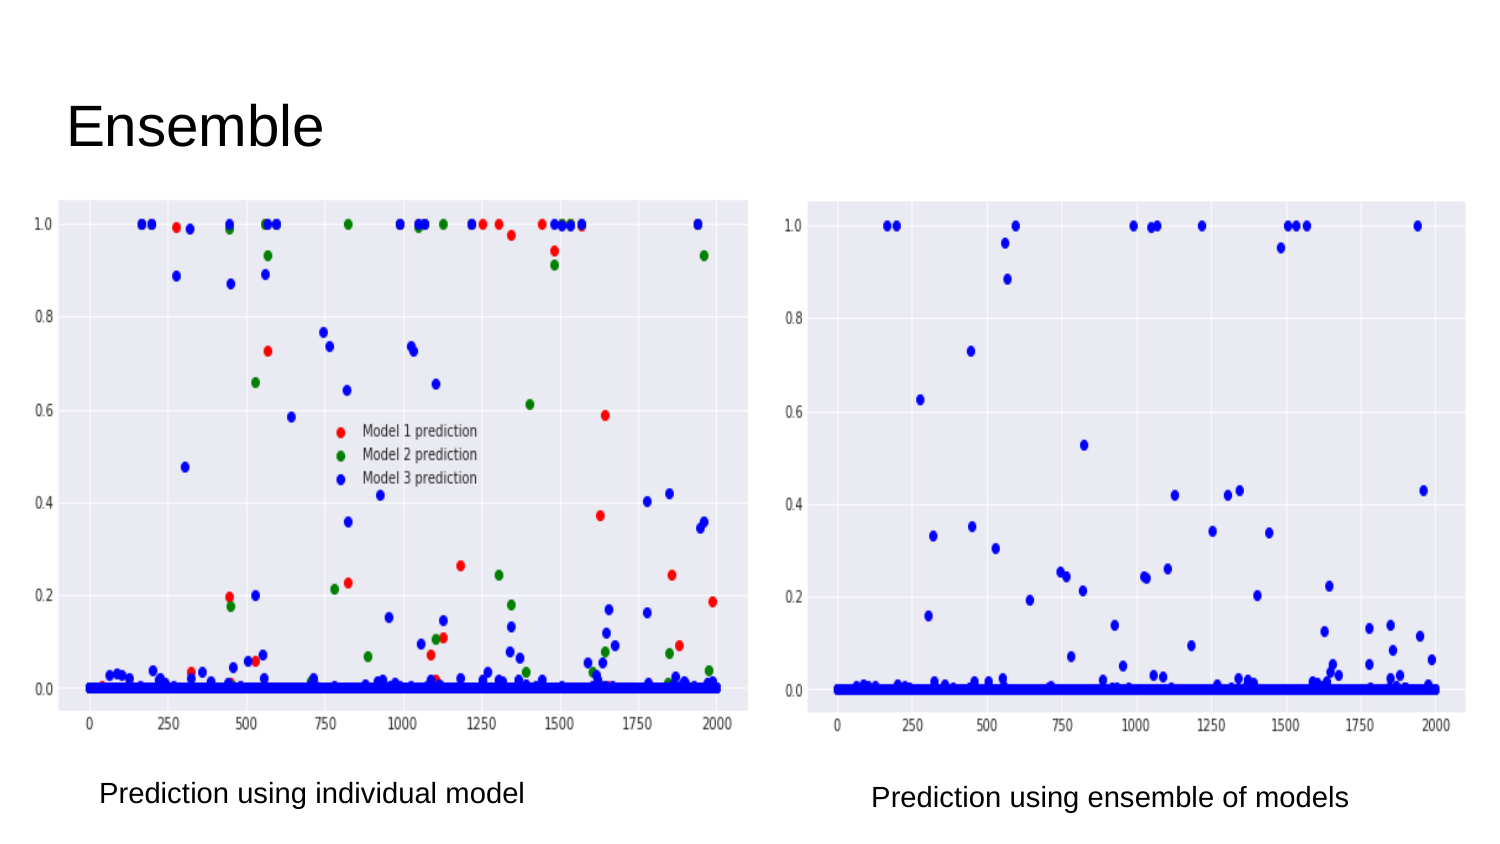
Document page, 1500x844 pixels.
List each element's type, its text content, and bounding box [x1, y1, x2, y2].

picture [776, 191, 1476, 747]
text_box Prediction using individual model [84, 759, 701, 811]
text_box Prediction using ensemble of models [856, 763, 1427, 815]
picture [24, 191, 758, 747]
title Ensemble [51, 72, 1449, 167]
